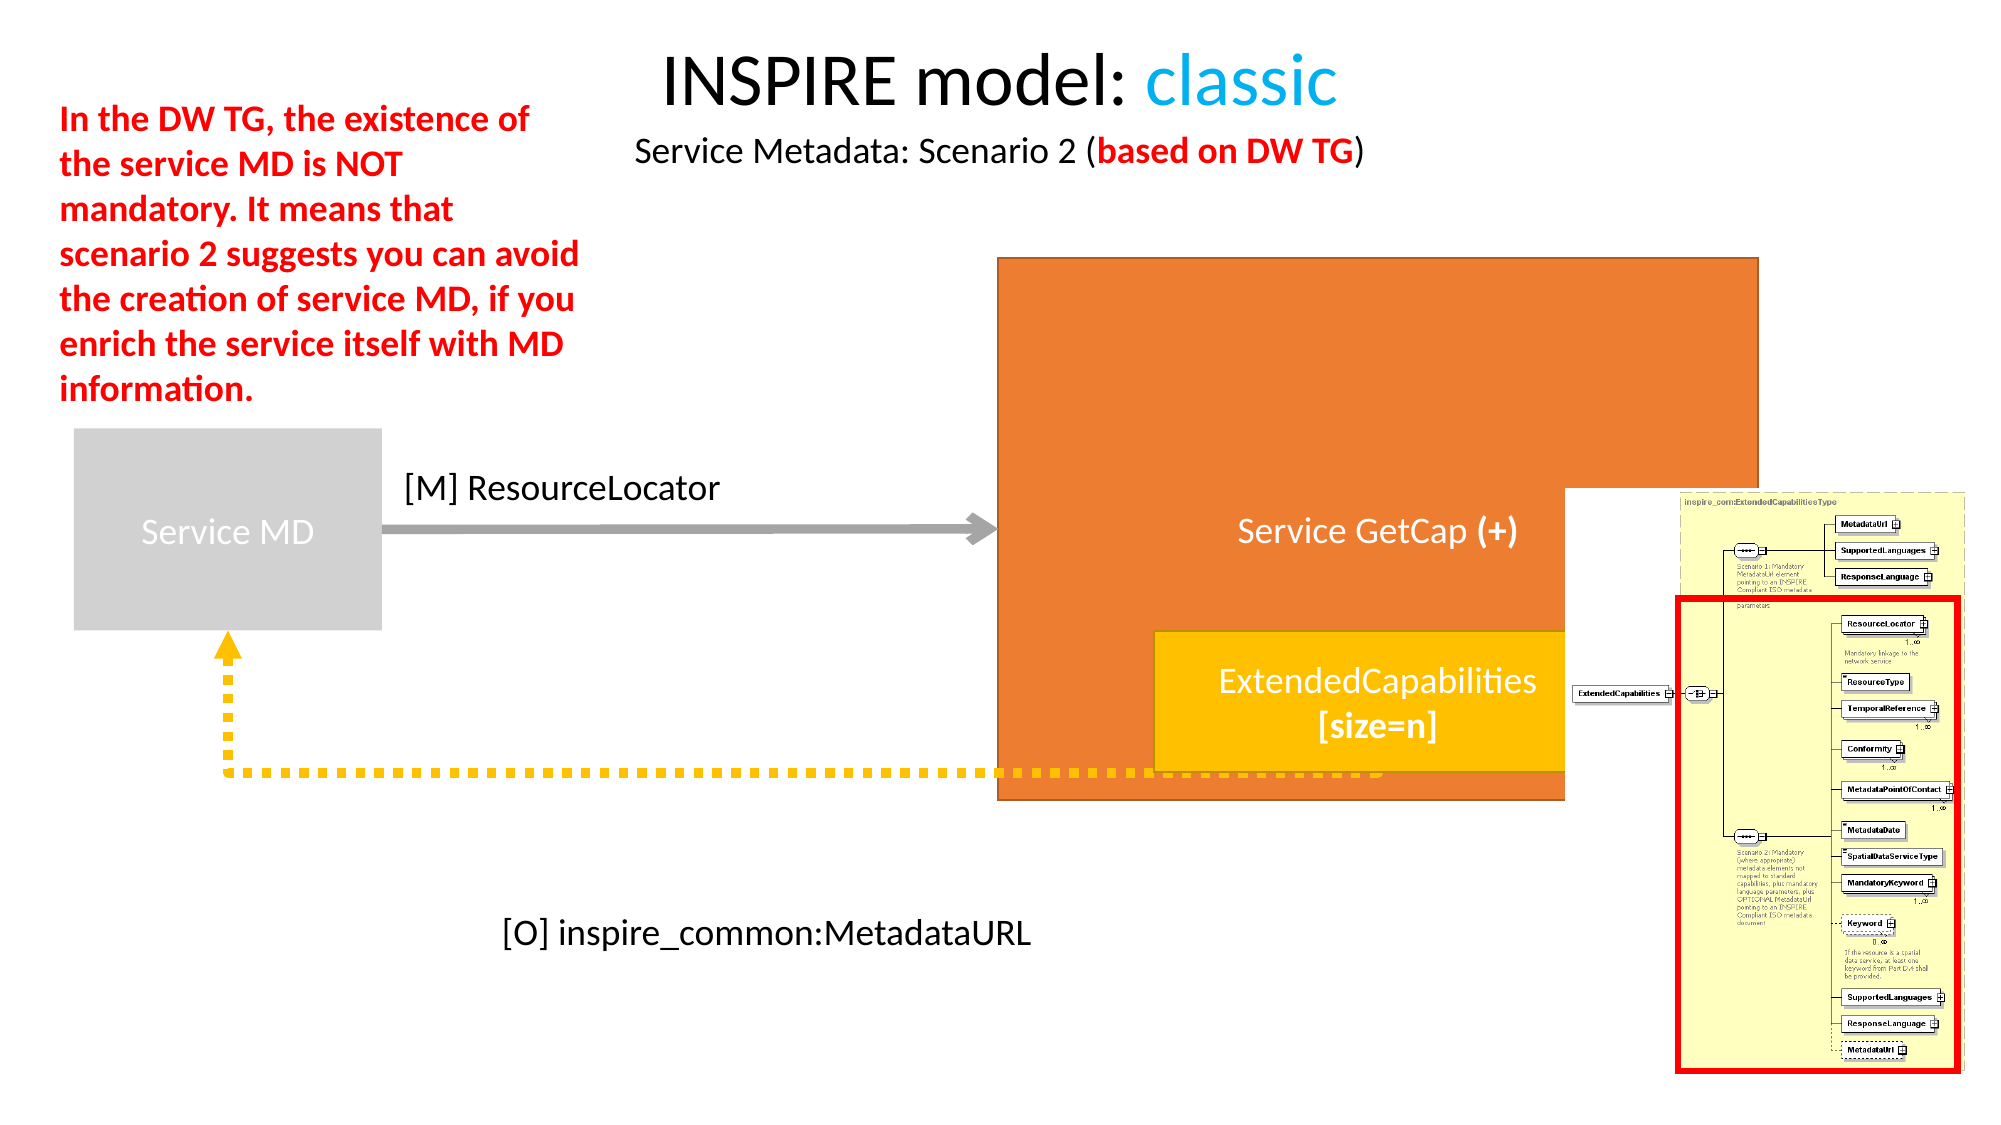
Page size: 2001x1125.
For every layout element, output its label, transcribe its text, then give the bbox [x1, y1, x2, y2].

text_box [732, 126, 874, 1125]
text_box INSPIRE model: classic [646, 23, 1354, 128]
text_box Service Metadata: Scenario 2 (based on DW TG) [619, 119, 732, 179]
text_box ExtendedCapabilities [size=n] [1153, 630, 1565, 773]
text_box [1565, 488, 1972, 1075]
text_box Service GetCap (+) [997, 257, 1759, 801]
text_box In the DW TG, the existence of the service MD is NOT mandatory. It means that scenario 2 suggests you can avoid the creation of service MD, if you enrich the service itself with MD information. [44, 87, 597, 417]
text_box [O] inspire_common:MetadataURL [487, 901, 732, 961]
text_box Service MD [73, 428, 382, 631]
text_box [M] ResourceLocator [389, 455, 732, 516]
text_box [O] inspire_common:MetadataURL [874, 901, 1047, 961]
text_box Service Metadata: Scenario 2 (based on DW TG) [874, 119, 1381, 179]
